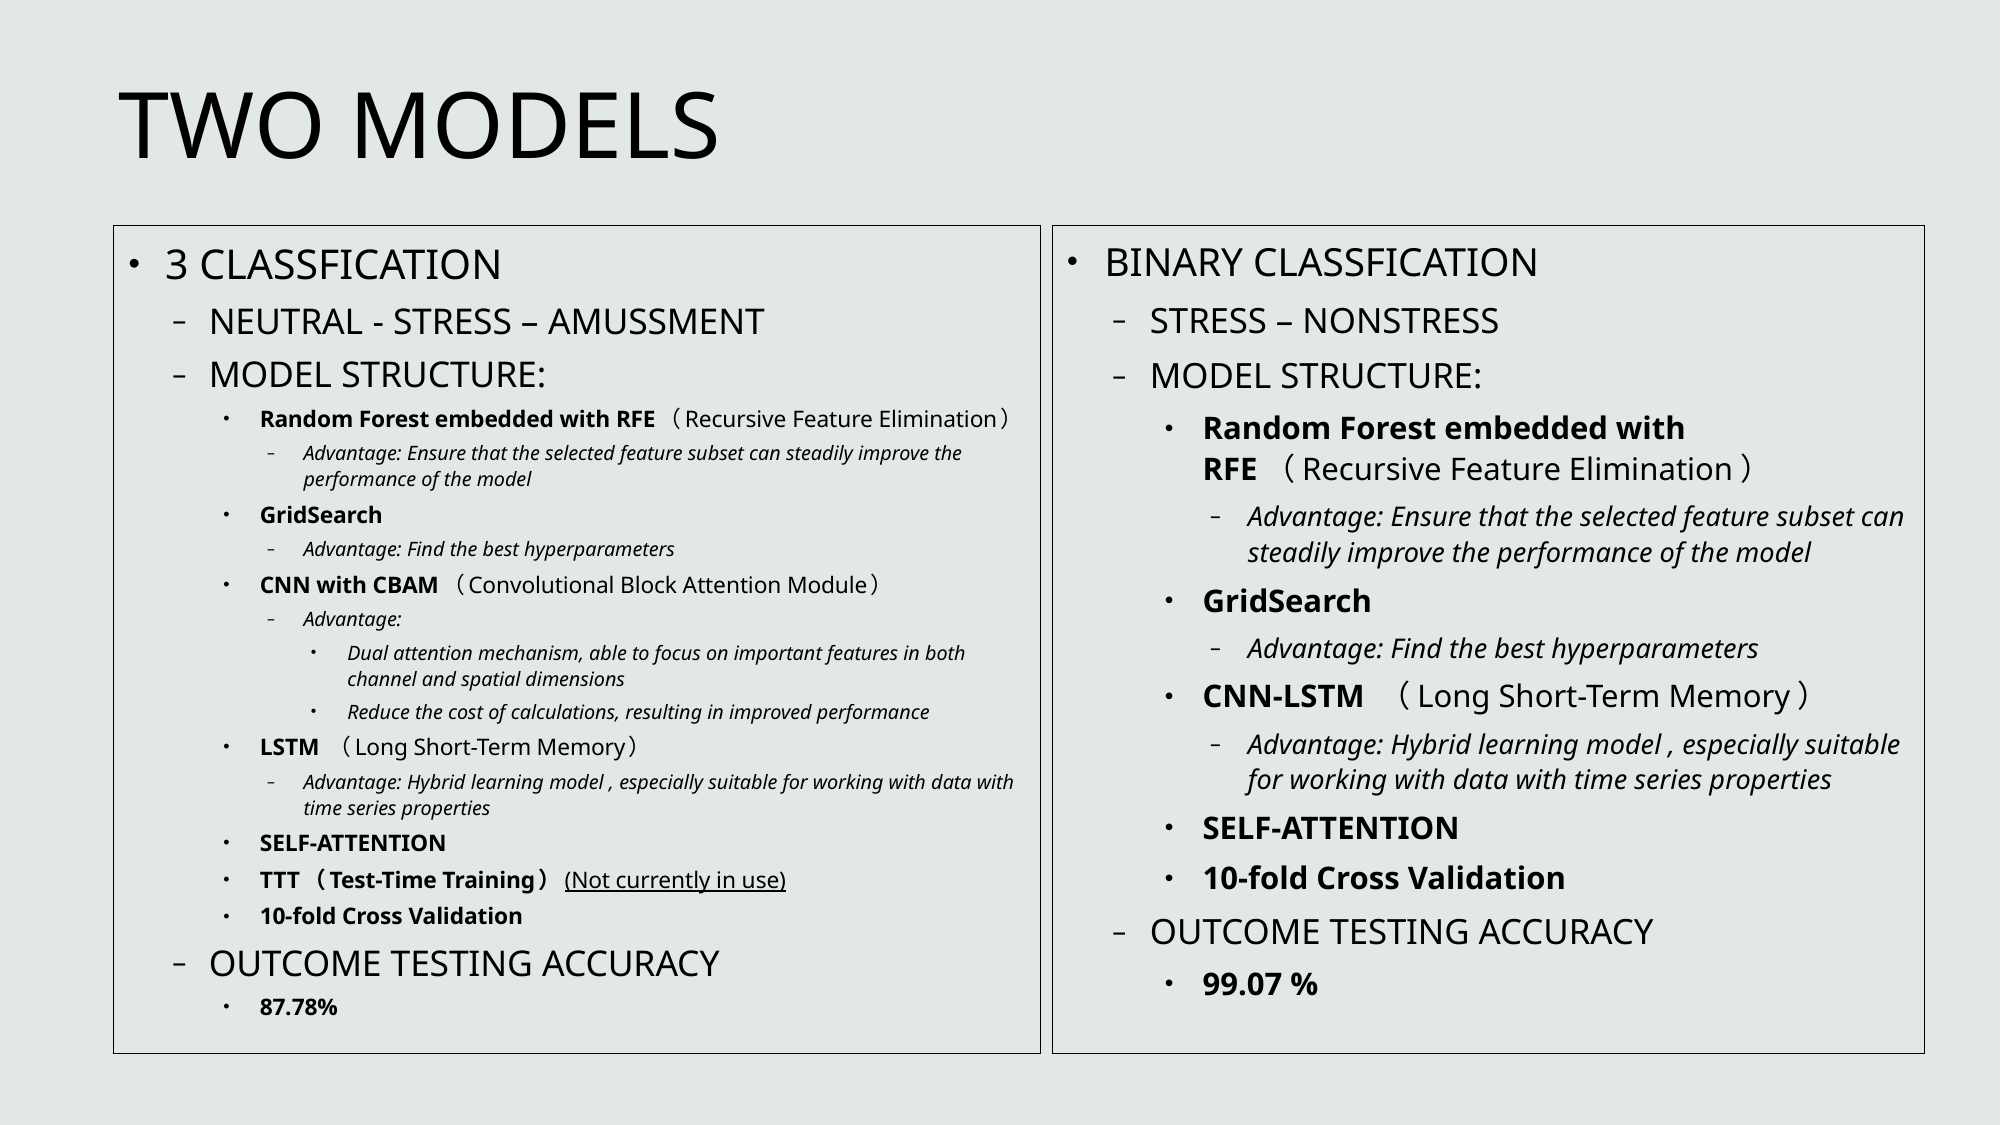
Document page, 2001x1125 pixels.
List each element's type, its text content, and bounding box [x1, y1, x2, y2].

list 3 CLASSFICATION NEUTRAL - STRESS – AMUSSMENT MODEL STRUCTURE: Random Forest embedded with RFE（Recursive Feature Elimination） Advantage: Ensure that the selected feature subset can steadily improve the performance of the model GridSearch Advantage: Find the best hyperparameters CNN with CBAM（Convolutional Block Attention Module） Advantage: Dual attention mechanism, able to focus on important features in both channel and spatial dimensions Reduce the cost of calculations, resulting in improved performance LSTM （Long Short-Term Memory） Advantage: Hybrid learning model , especially suitable for working with data with time series properties SELF-ATTENTION TTT（Test-Time Training）(Not currently in use) 10-fold Cross Validation OUTCOME TESTING ACCURACY 87.78% [113, 225, 1041, 1054]
title TWO MODELS [103, 52, 1829, 187]
text_box BINARY CLASSFICATION STRESS – NONSTRESS MODEL STRUCTURE: Random Forest embedded with RFE（Recursive Feature Elimination） Advantage: Ensure that the selected feature subset can steadily improve the performance of the model GridSearch Advantage: Find the best hyperparameters CNN-LSTM （Long Short-Term Memory） Advantage: Hybrid learning model , especially suitable for working with data with time series properties SELF-ATTENTION 10-fold Cross Validation OUTCOME TESTING ACCURACY 99.07 % [1052, 225, 1925, 1054]
